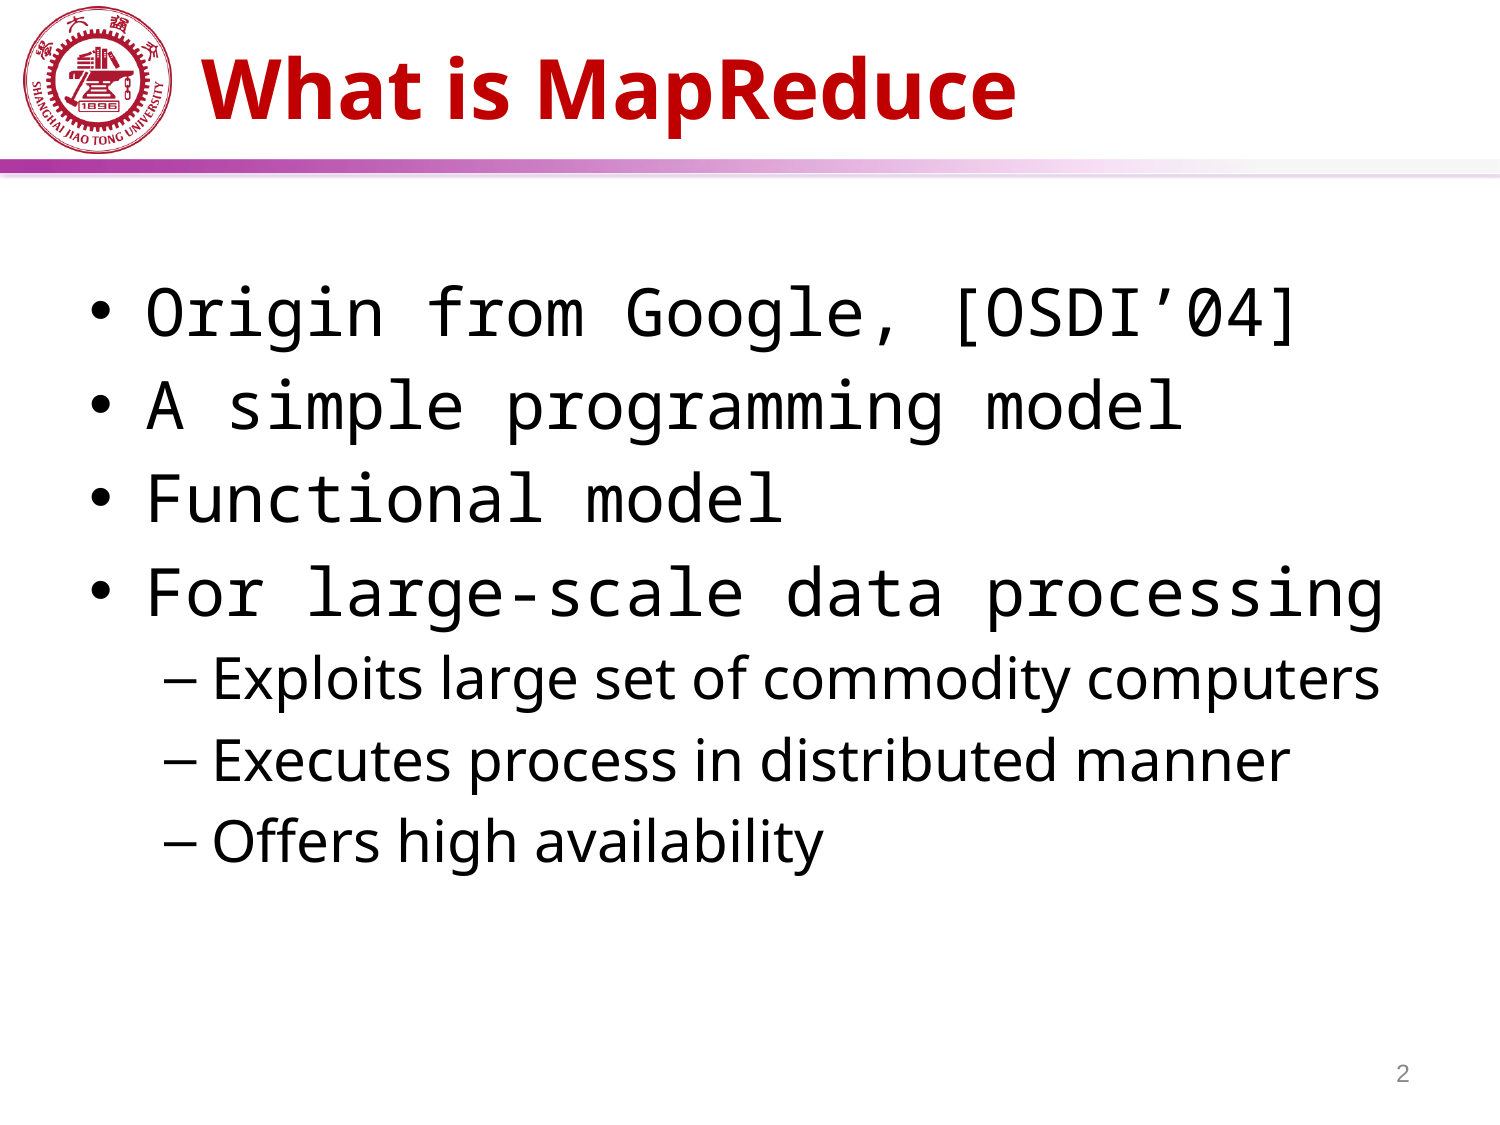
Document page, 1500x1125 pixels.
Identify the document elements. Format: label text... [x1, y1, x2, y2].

slide_number 2 [1074, 1042, 1425, 1103]
title What is MapReduce [186, 0, 1472, 172]
picture [0, 6, 1500, 179]
text_box Origin from Google, [OSDI’04] A simple programming model Functional model For large-scale data processing Exploits large set of commodity computers Executes process in distributed manner Offers high availability [74, 262, 1425, 1000]
